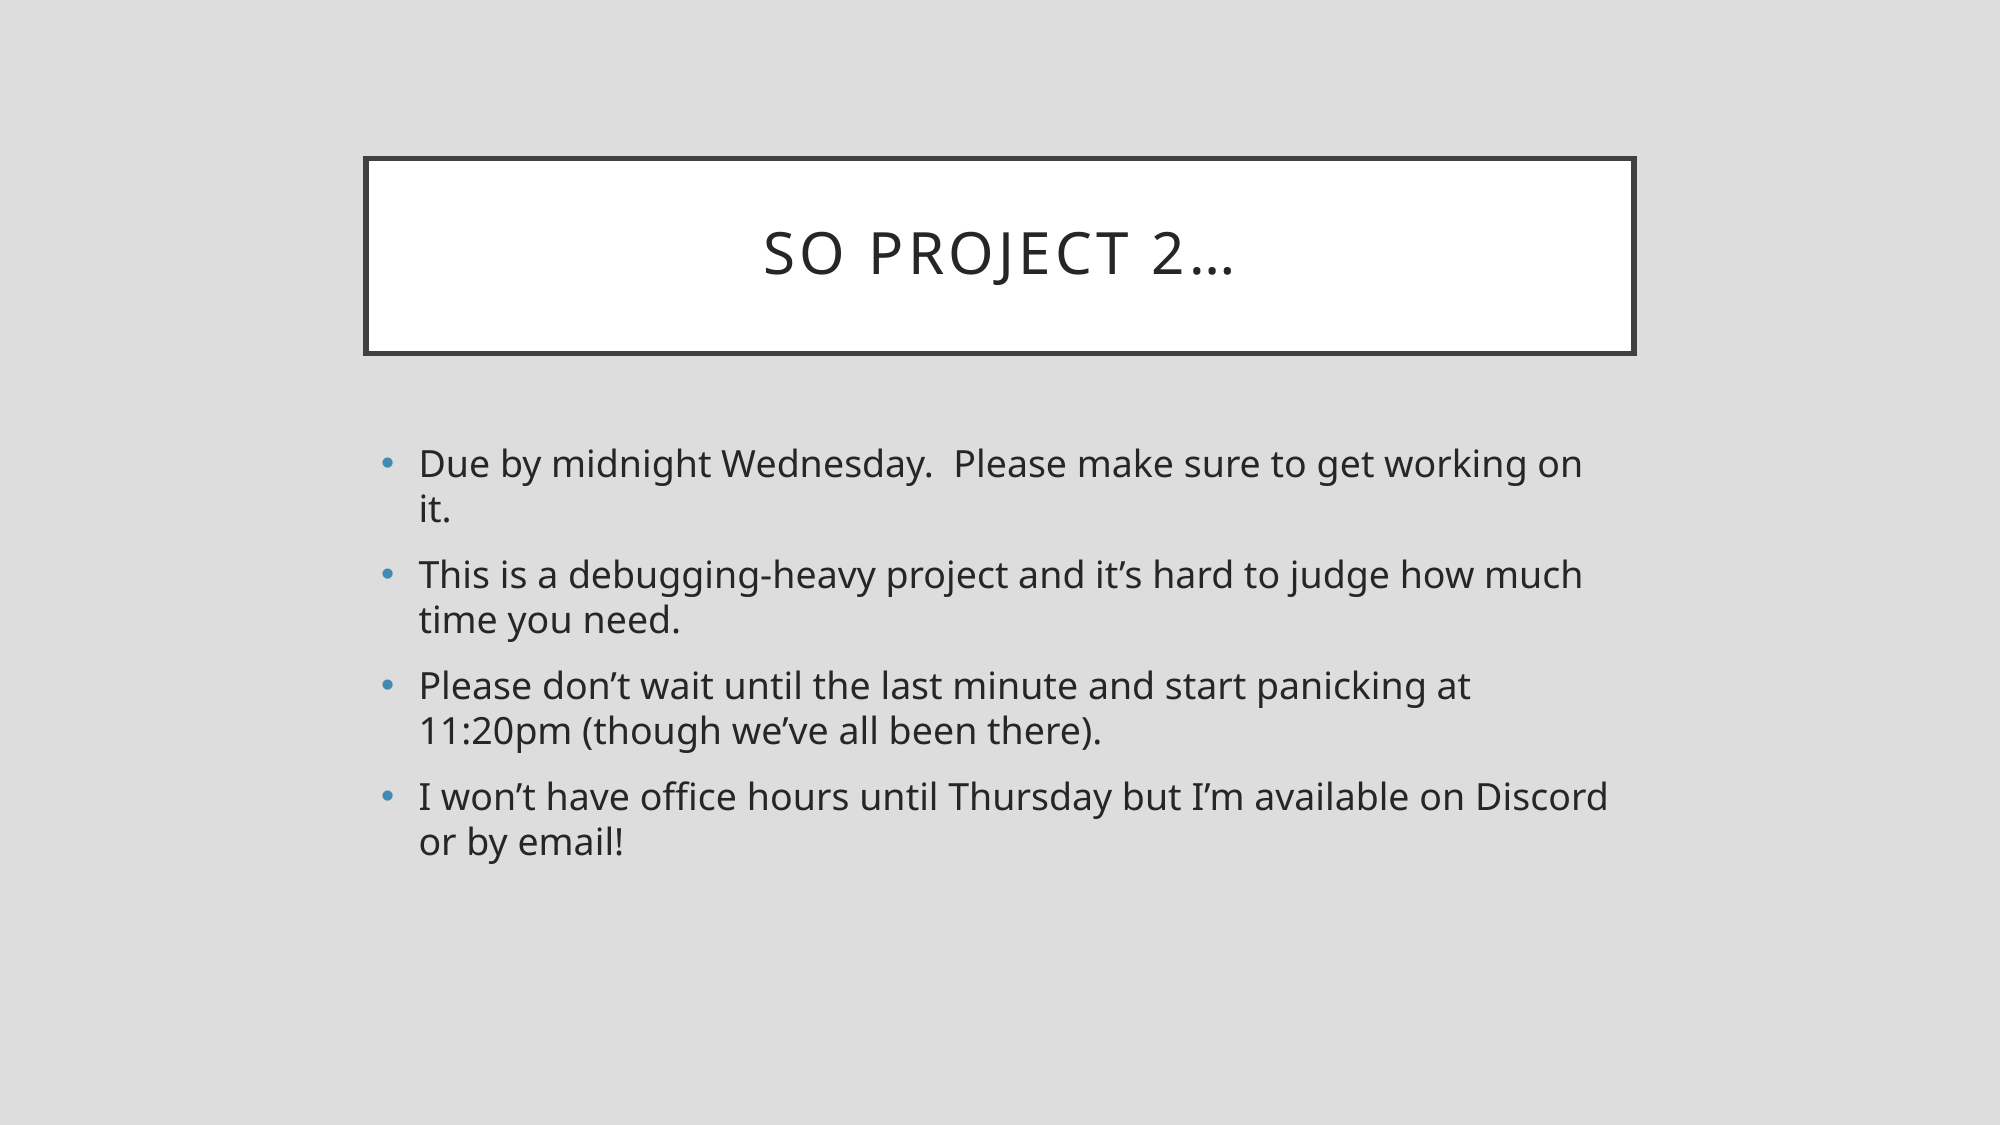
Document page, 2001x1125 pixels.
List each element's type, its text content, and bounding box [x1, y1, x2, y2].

list Due by midnight Wednesday. Please make sure to get working on it. This is a debugging-heavy project and it’s hard to judge how much time you need. Please don’t wait until the last minute and start panicking at 11:20pm (though we’ve all been there). I won’t have office hours until Thursday but I’m available on Discord or by email! [366, 432, 1634, 942]
title So Project 2… [363, 156, 1637, 356]
